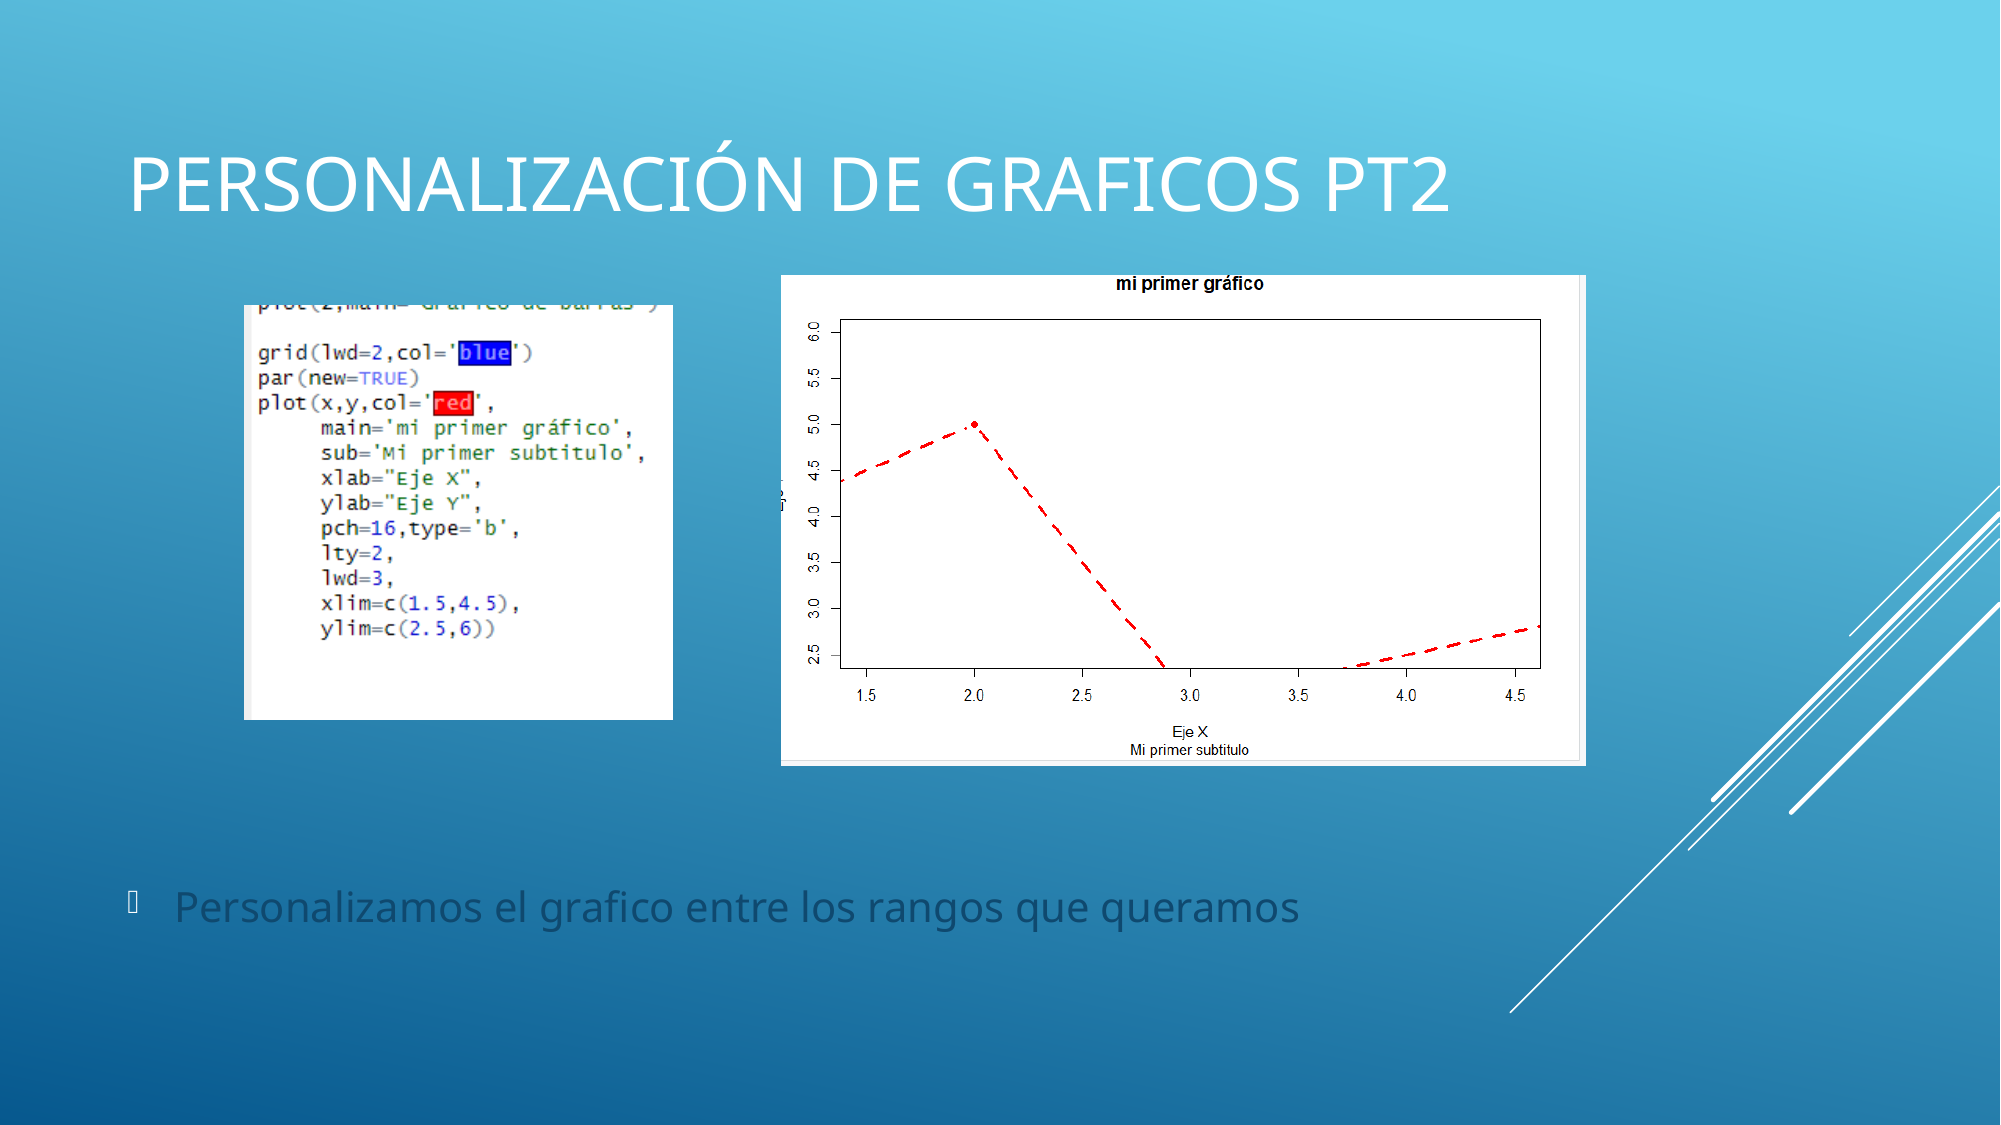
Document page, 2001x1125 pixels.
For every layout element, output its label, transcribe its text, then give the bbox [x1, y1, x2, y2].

list Personalizamos el grafico entre los rangos que queramos [112, 819, 1712, 993]
picture [781, 275, 1586, 766]
title Personalización de graficos pt2 [112, 58, 1513, 306]
picture [244, 305, 674, 720]
